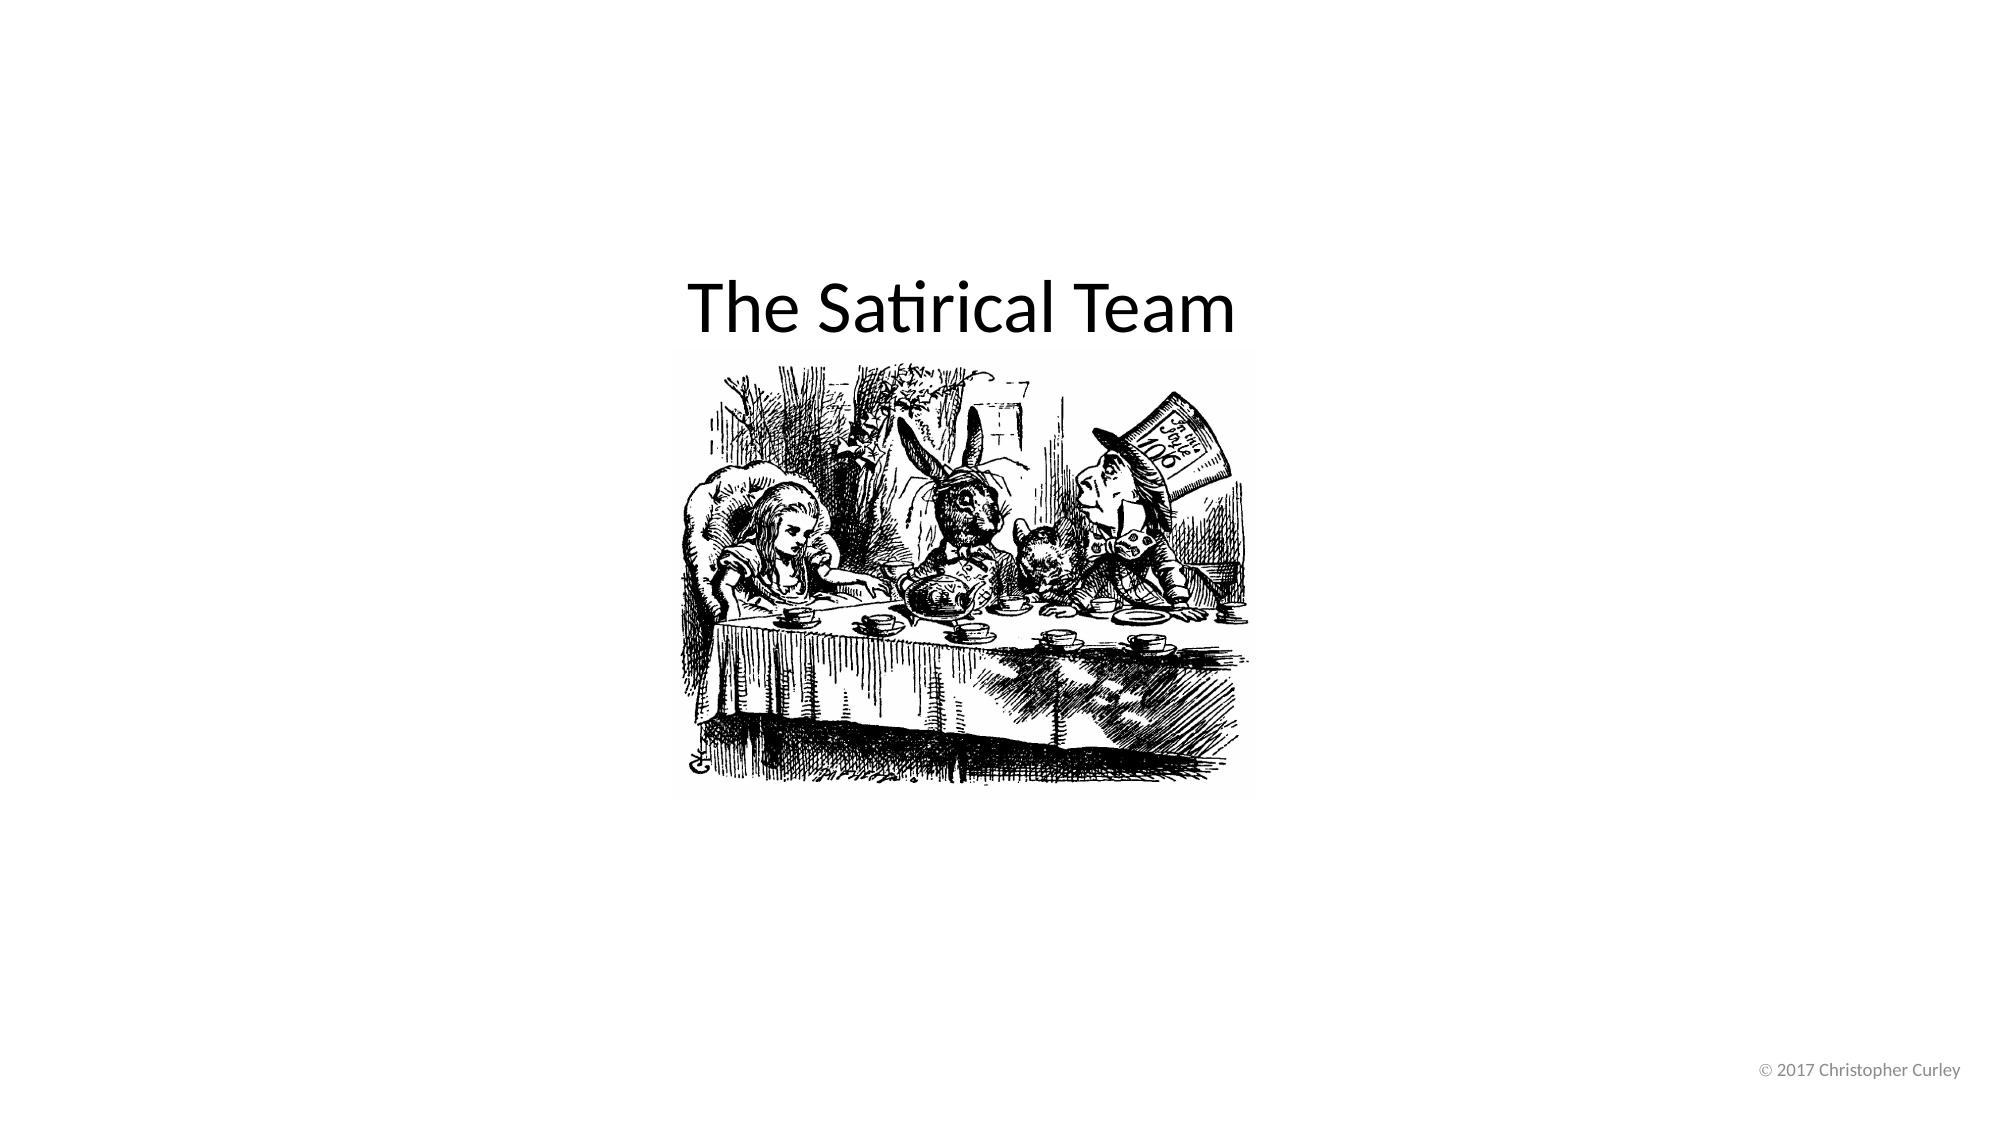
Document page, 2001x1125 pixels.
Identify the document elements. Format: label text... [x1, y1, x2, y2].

text_box The Satirical Team [672, 250, 1253, 349]
footer Ⓒ 2017 Christopher Curley [1738, 1039, 1981, 1100]
picture [670, 349, 1256, 801]
